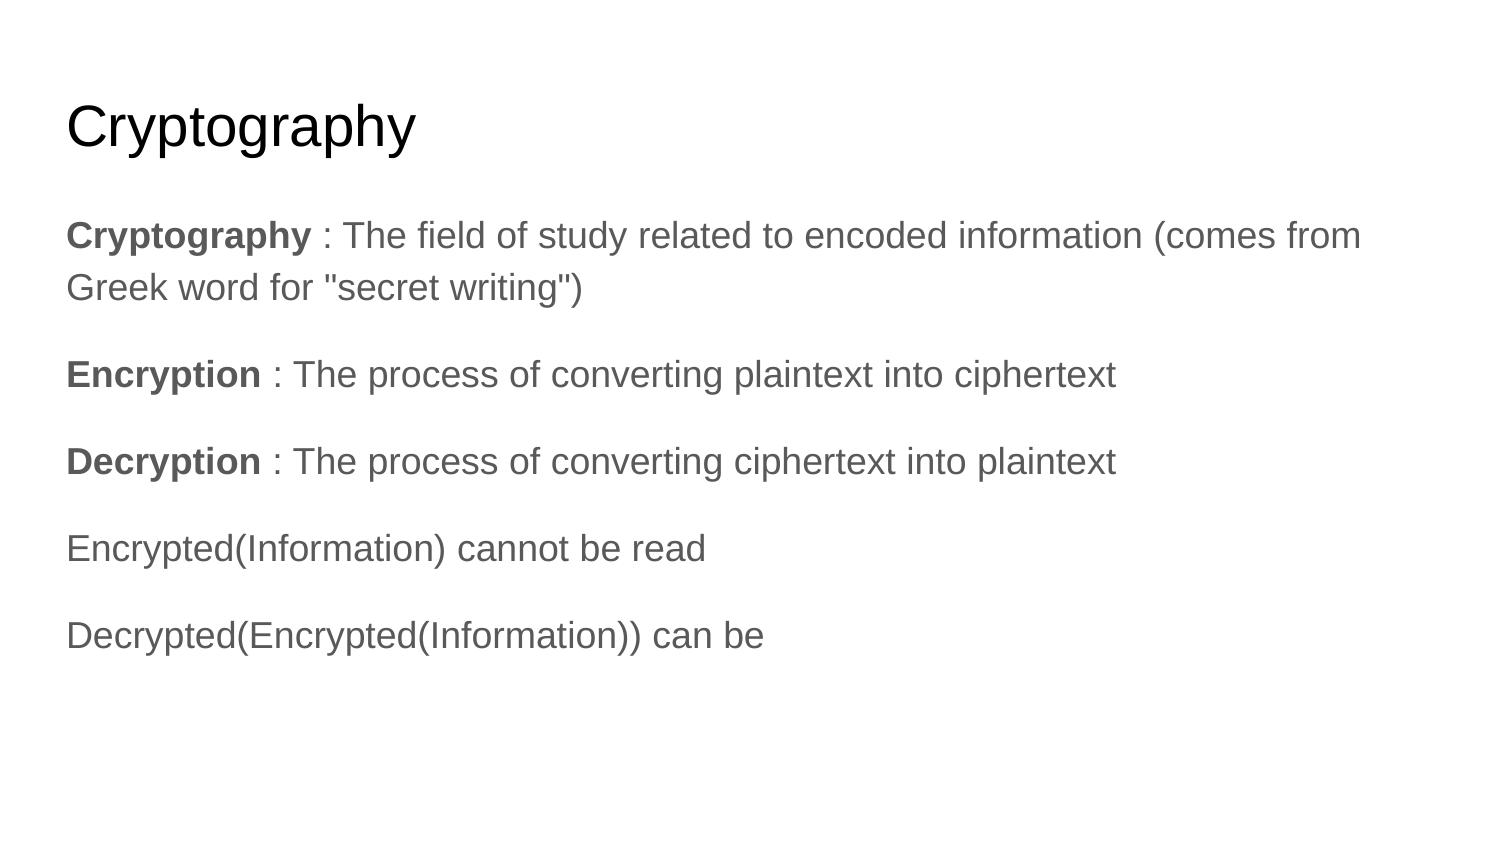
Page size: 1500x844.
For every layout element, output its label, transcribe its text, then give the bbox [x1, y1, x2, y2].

title Cryptography [51, 72, 1449, 167]
list Cryptography : The field of study related to encoded information (comes from Greek word for "secret writing") Encryption : The process of converting plaintext into ciphertext Decryption : The process of converting ciphertext into plaintext Encrypted(Information) cannot be read Decrypted(Encrypted(Information)) can be [51, 189, 1449, 750]
